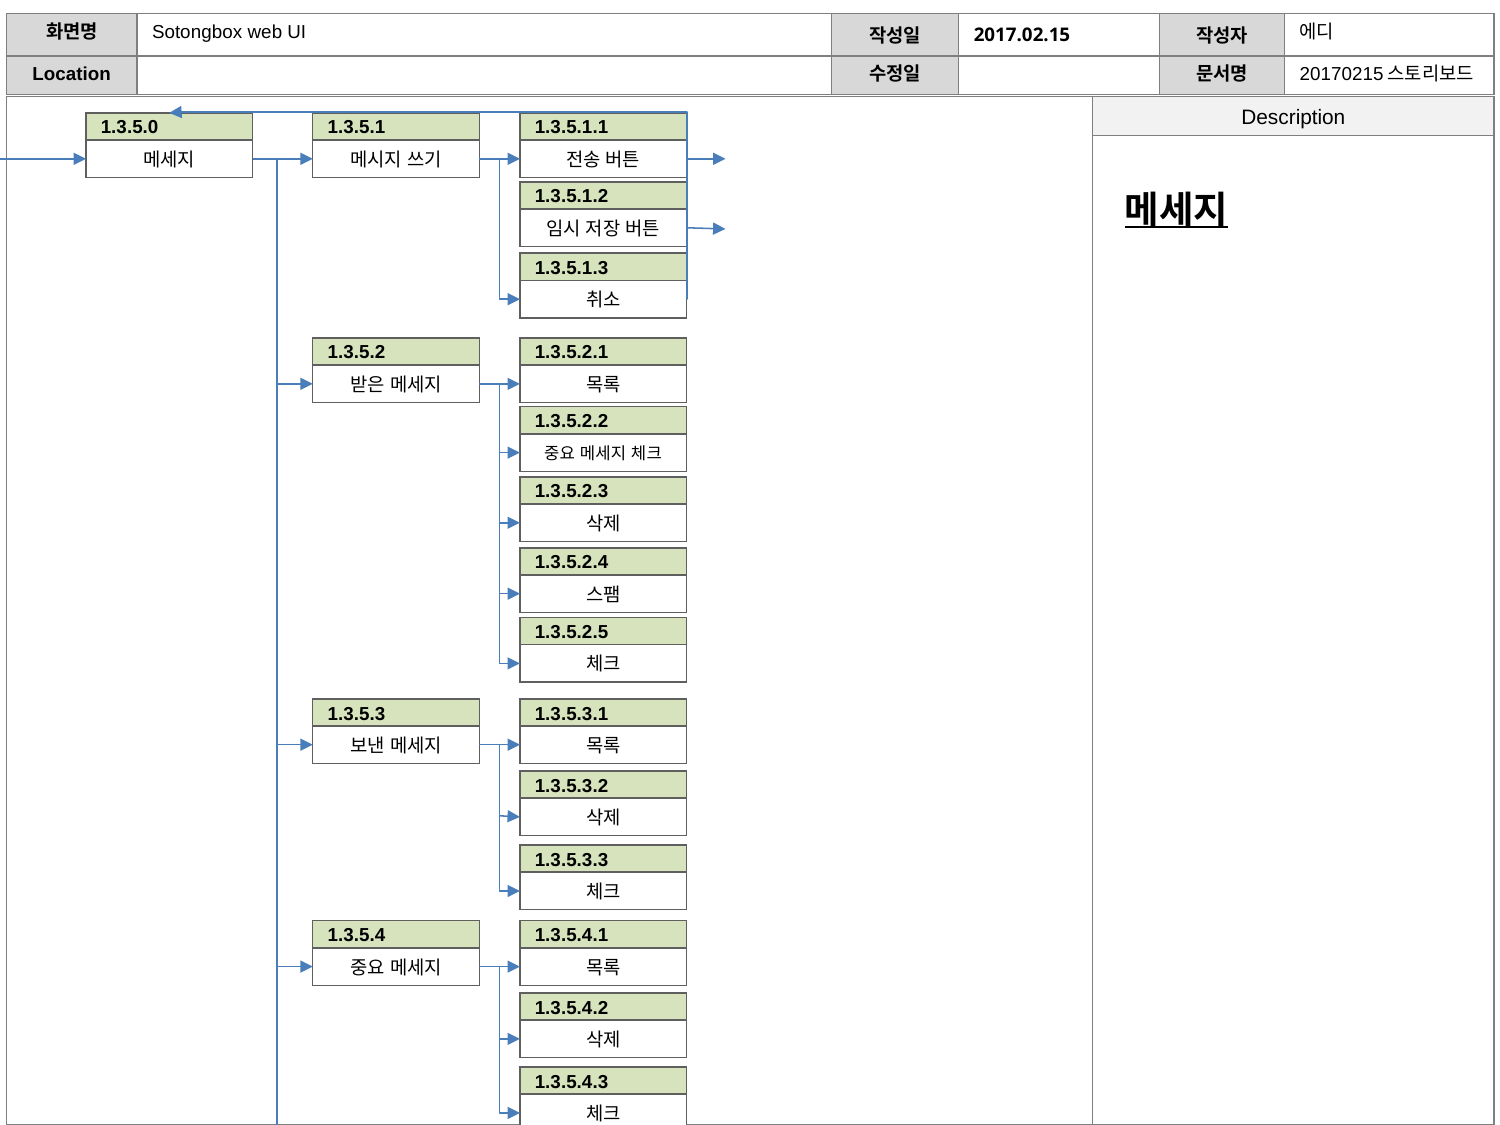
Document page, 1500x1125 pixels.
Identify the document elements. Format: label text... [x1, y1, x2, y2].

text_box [519, 476, 687, 542]
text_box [312, 698, 480, 764]
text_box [369, 512, 651, 534]
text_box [519, 617, 687, 683]
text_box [519, 337, 687, 403]
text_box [519, 698, 687, 764]
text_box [519, 844, 687, 910]
text_box 메세지 [1109, 178, 1500, 240]
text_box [519, 1066, 687, 1125]
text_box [519, 992, 687, 1058]
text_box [519, 306, 687, 319]
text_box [312, 337, 480, 403]
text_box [519, 406, 687, 472]
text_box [168, 112, 687, 300]
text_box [436, 1029, 584, 1051]
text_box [436, 807, 584, 829]
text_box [519, 547, 687, 613]
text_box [312, 920, 480, 986]
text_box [519, 770, 687, 836]
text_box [519, 920, 687, 986]
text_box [85, 112, 167, 178]
text_box 4 [500, 818, 520, 823]
